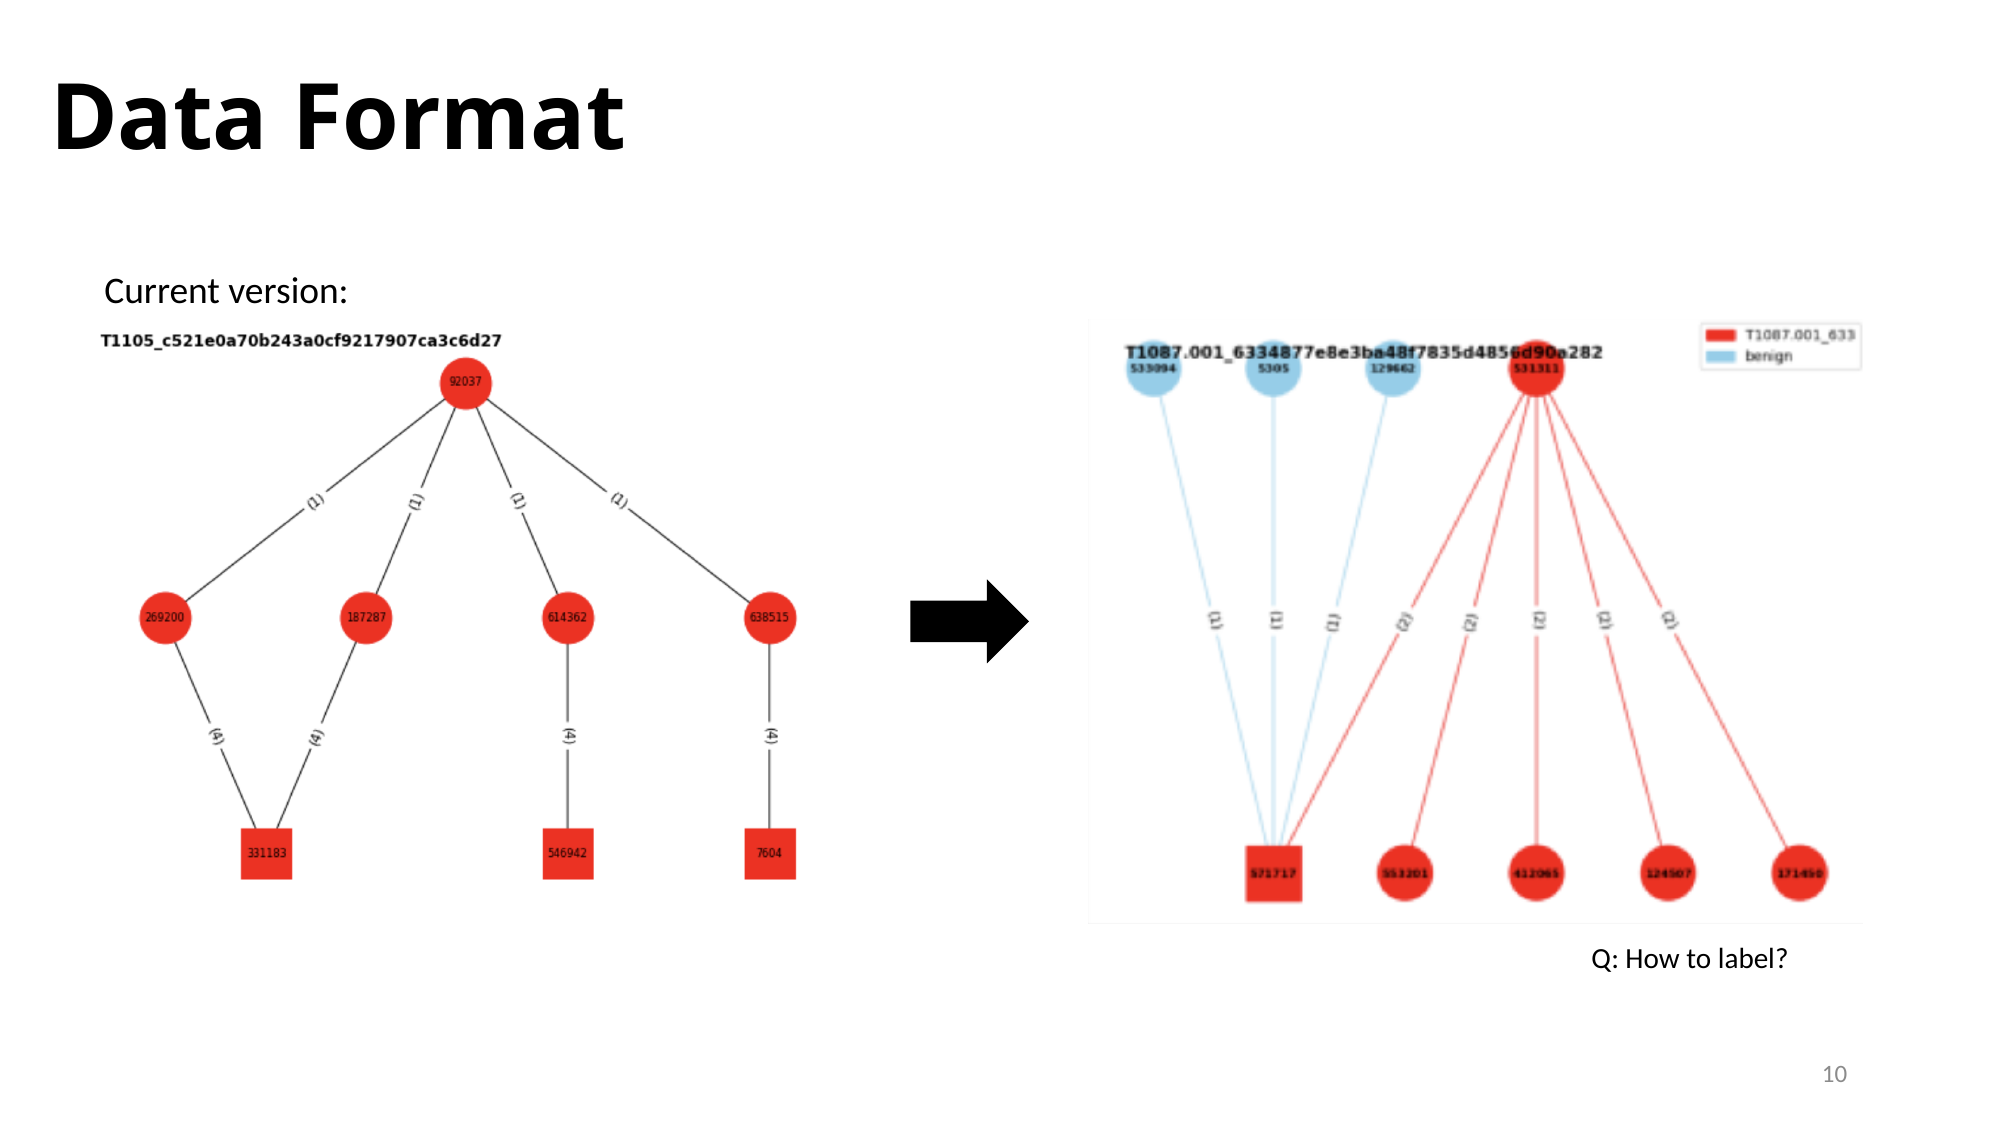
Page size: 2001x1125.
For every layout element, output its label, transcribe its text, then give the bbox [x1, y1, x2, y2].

text_box Current version: [89, 258, 365, 319]
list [87, 319, 829, 903]
text_box [910, 579, 1029, 664]
picture [1088, 319, 1863, 924]
slide_number 10 [1412, 1042, 1863, 1103]
title Data Format [35, 11, 1760, 229]
text_box Q: How to label? [1576, 932, 1804, 982]
